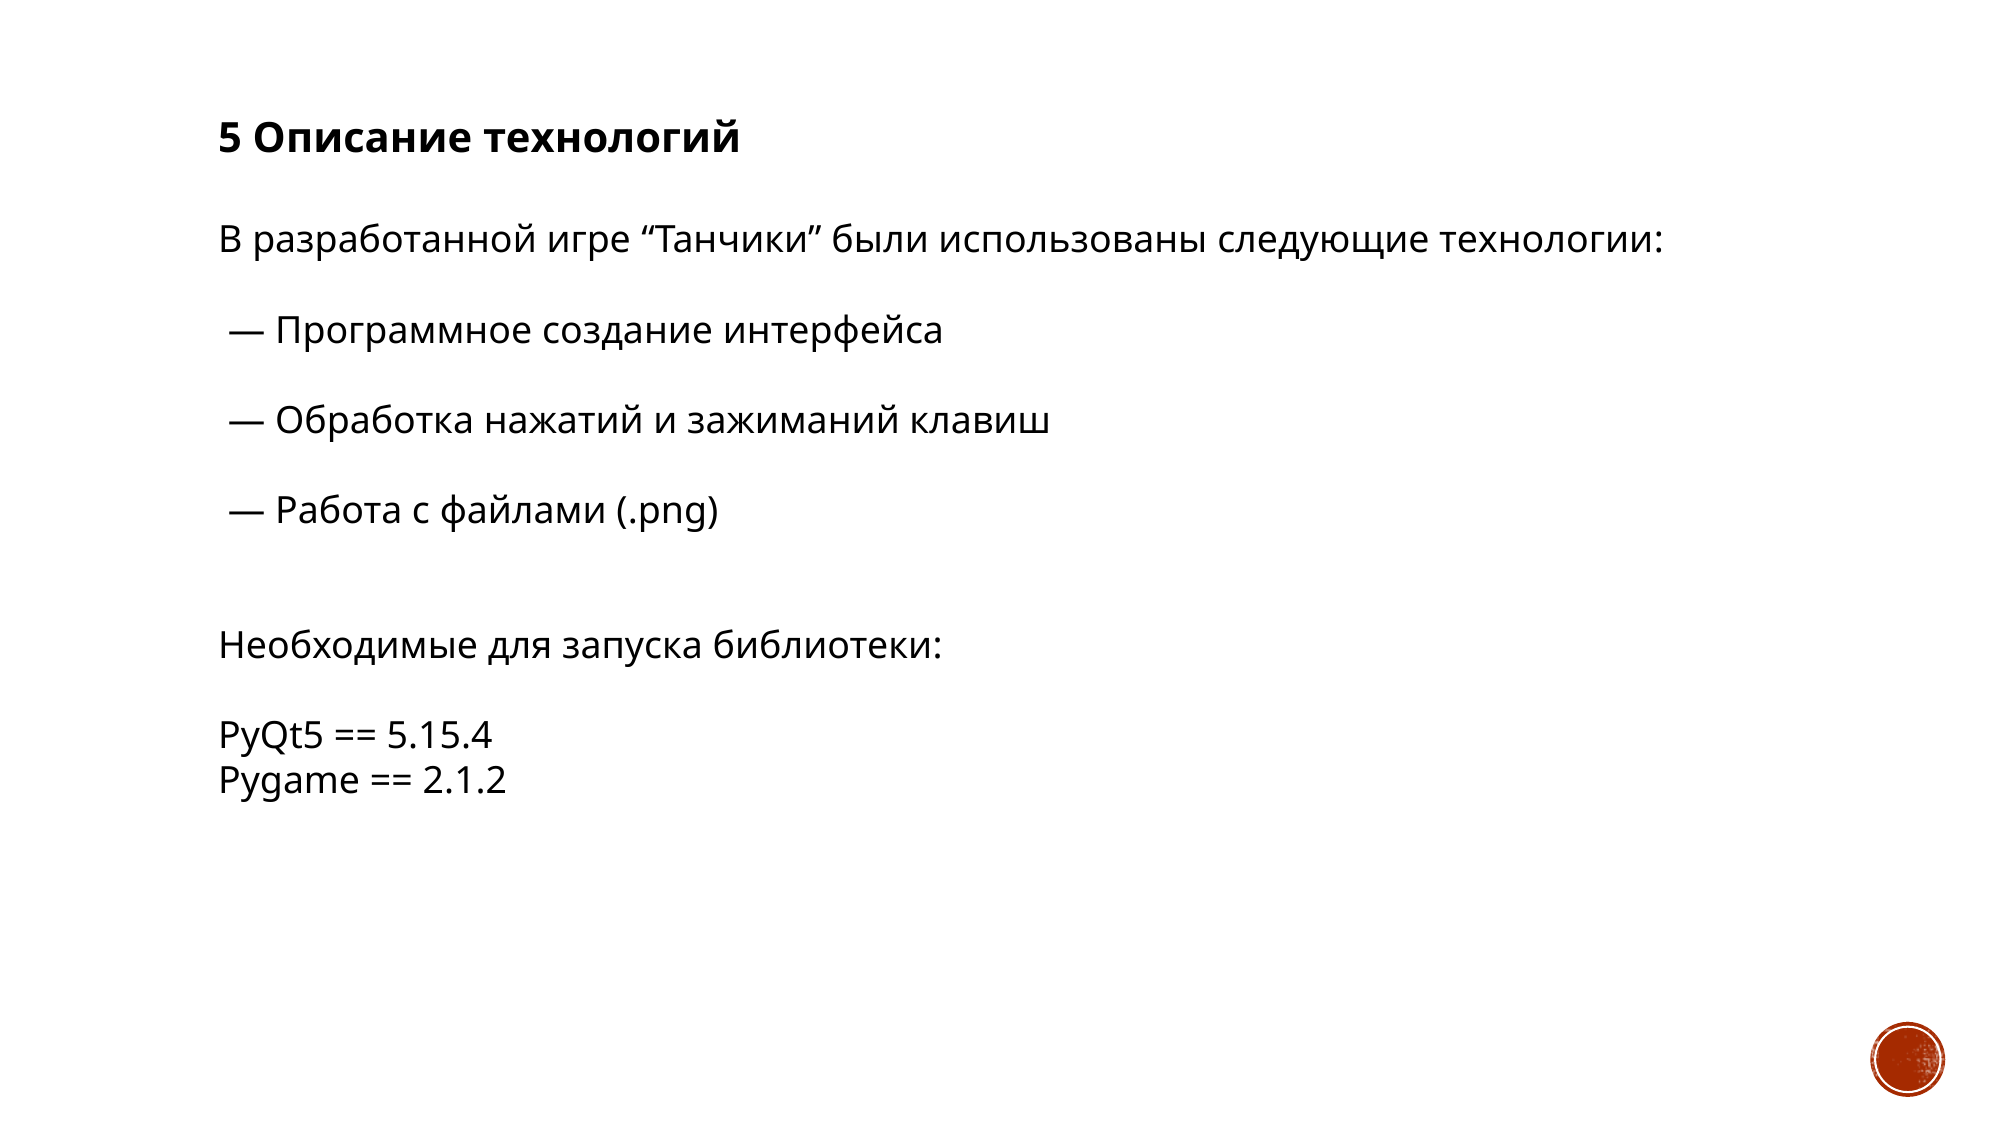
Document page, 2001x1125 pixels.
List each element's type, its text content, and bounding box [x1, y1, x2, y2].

text_box 5 Описание технологий В разработанной игре “Танчики” были использованы следующие технологии: — Программное создание интерфейса — Обработка нажатий и зажиманий клавиш — Работа с файлами (.png) Необходимые для запуска библиотеки: PyQt5 == 5.15.4 Pygame == 2.1.2 [53, 103, 1679, 909]
